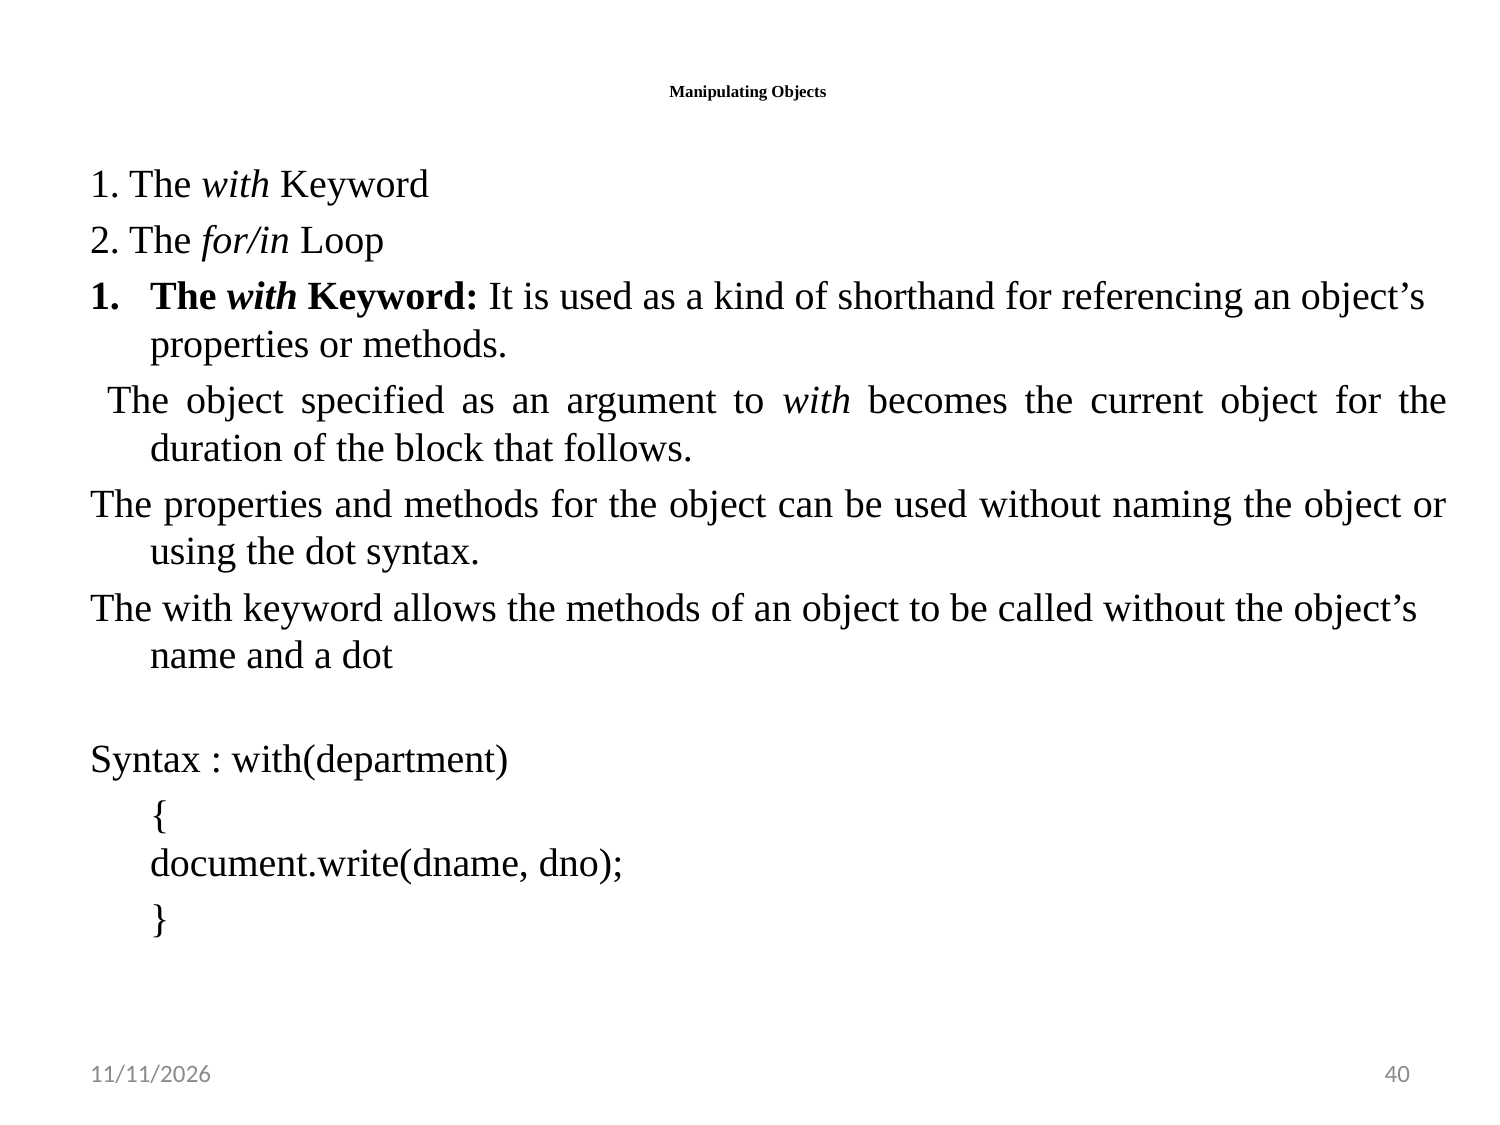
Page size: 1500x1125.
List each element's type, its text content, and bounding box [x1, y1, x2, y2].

list 1. The with Keyword 2. The for/in Loop The with Keyword: It is used as a kind of shorthand for referencing an object’s properties or methods. The object specified as an argument to with becomes the current object for the duration of the block that follows. The properties and methods for the object can be used without naming the object or using the dot syntax. The with keyword allows the methods of an object to be called without the object’s name and a dot Syntax : with(department) { document.write(dname, dno); } [75, 149, 1463, 1050]
title Manipulating Objects [75, 45, 1425, 138]
slide_number 40 [1074, 1042, 1425, 1103]
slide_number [75, 1042, 425, 1103]
